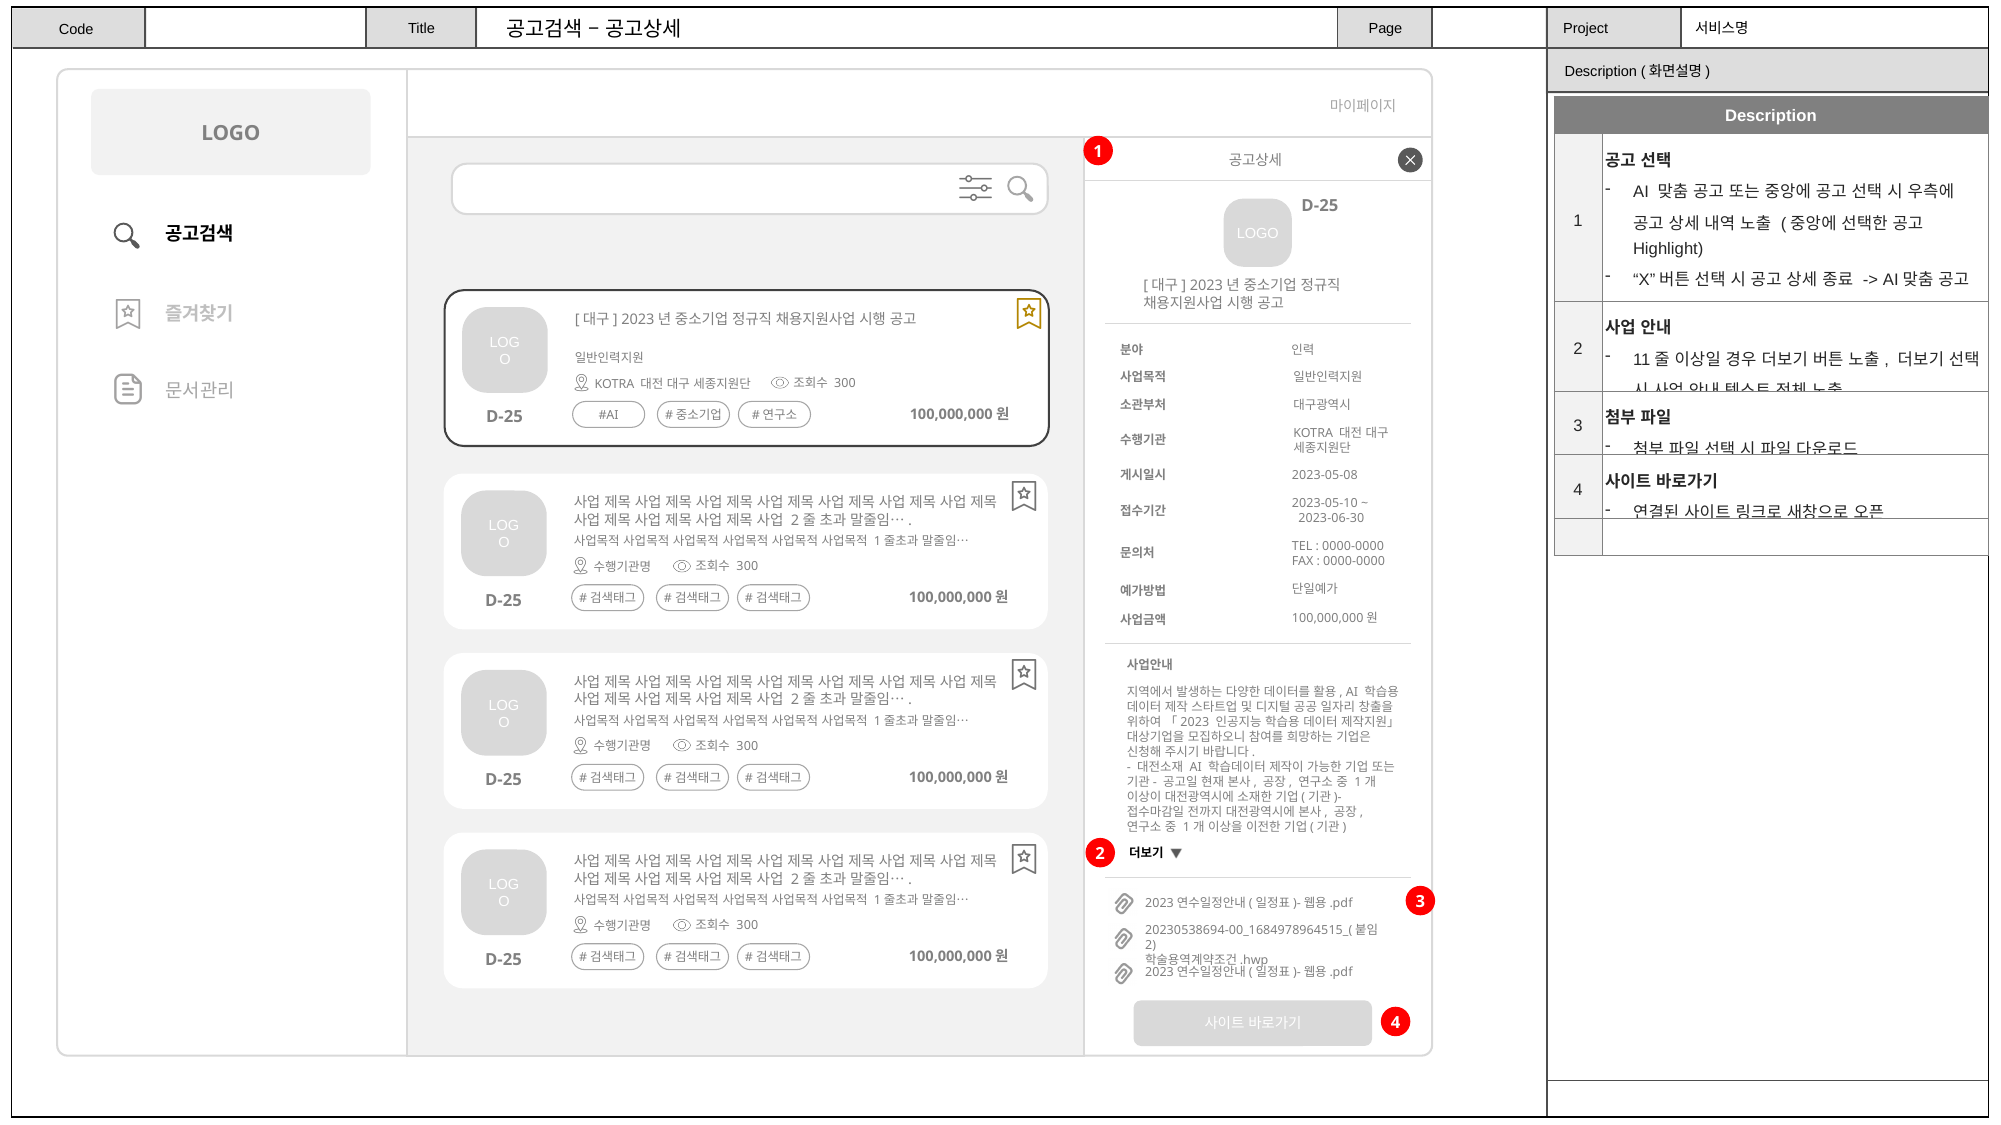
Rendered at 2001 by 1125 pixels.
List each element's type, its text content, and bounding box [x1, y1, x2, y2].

table_cell 사이트 바로가기 연결된 사이트 링크로 새창으로 오픈 [1603, 455, 1988, 518]
table_header Description [1555, 97, 1988, 133]
table_cell [1555, 519, 1602, 555]
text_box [443, 473, 1048, 630]
table_cell 4 [1555, 455, 1602, 518]
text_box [1108, 887, 1406, 988]
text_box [451, 163, 1048, 215]
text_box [1105, 573, 1407, 606]
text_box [113, 213, 275, 338]
picture [572, 373, 591, 392]
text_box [1105, 460, 1407, 491]
table_cell 2 [1555, 302, 1602, 391]
picture [958, 170, 993, 206]
table_cell [1603, 519, 1988, 555]
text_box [1105, 491, 1407, 530]
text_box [1105, 334, 1406, 361]
table_cell 1 [1555, 134, 1602, 301]
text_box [57, 69, 1433, 1056]
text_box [1105, 361, 1408, 389]
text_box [1105, 389, 1408, 417]
text_box [11, 7, 1546, 1118]
table_cell 첨부 파일 첨부 파일 선택 시 파일 다운로드 [1603, 392, 1988, 454]
text_box [1547, 7, 1989, 1118]
picture [1009, 481, 1039, 511]
picture [1009, 659, 1039, 690]
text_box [1398, 148, 1422, 172]
table_cell 3 [1555, 392, 1602, 454]
text_box 3 [1433, 891, 1437, 910]
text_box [1105, 417, 1408, 463]
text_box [769, 367, 874, 398]
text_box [1105, 606, 1407, 636]
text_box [443, 832, 1048, 989]
text_box 공고검색 – 공고상세 [492, 8, 697, 48]
picture [1009, 844, 1039, 874]
picture [1014, 298, 1044, 329]
table_cell 사업 안내 11줄 이상일 경우 더보기 버튼 노출, 더보기 선택 시 사업 안내 텍스트 전체 노출 [1603, 302, 1988, 391]
table_cell 공고 선택 AI 맞춤 공고 또는 중앙에 공고 선택 시 우측에 공고 상세 내역 노출 (중앙에 선택한 공고 Highlight) “X”버튼 선택 시 공고 상세 종료 -> AI맞춤 공고 노출 [1603, 134, 1988, 301]
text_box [443, 652, 1048, 809]
picture [109, 370, 147, 408]
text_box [1105, 530, 1407, 573]
